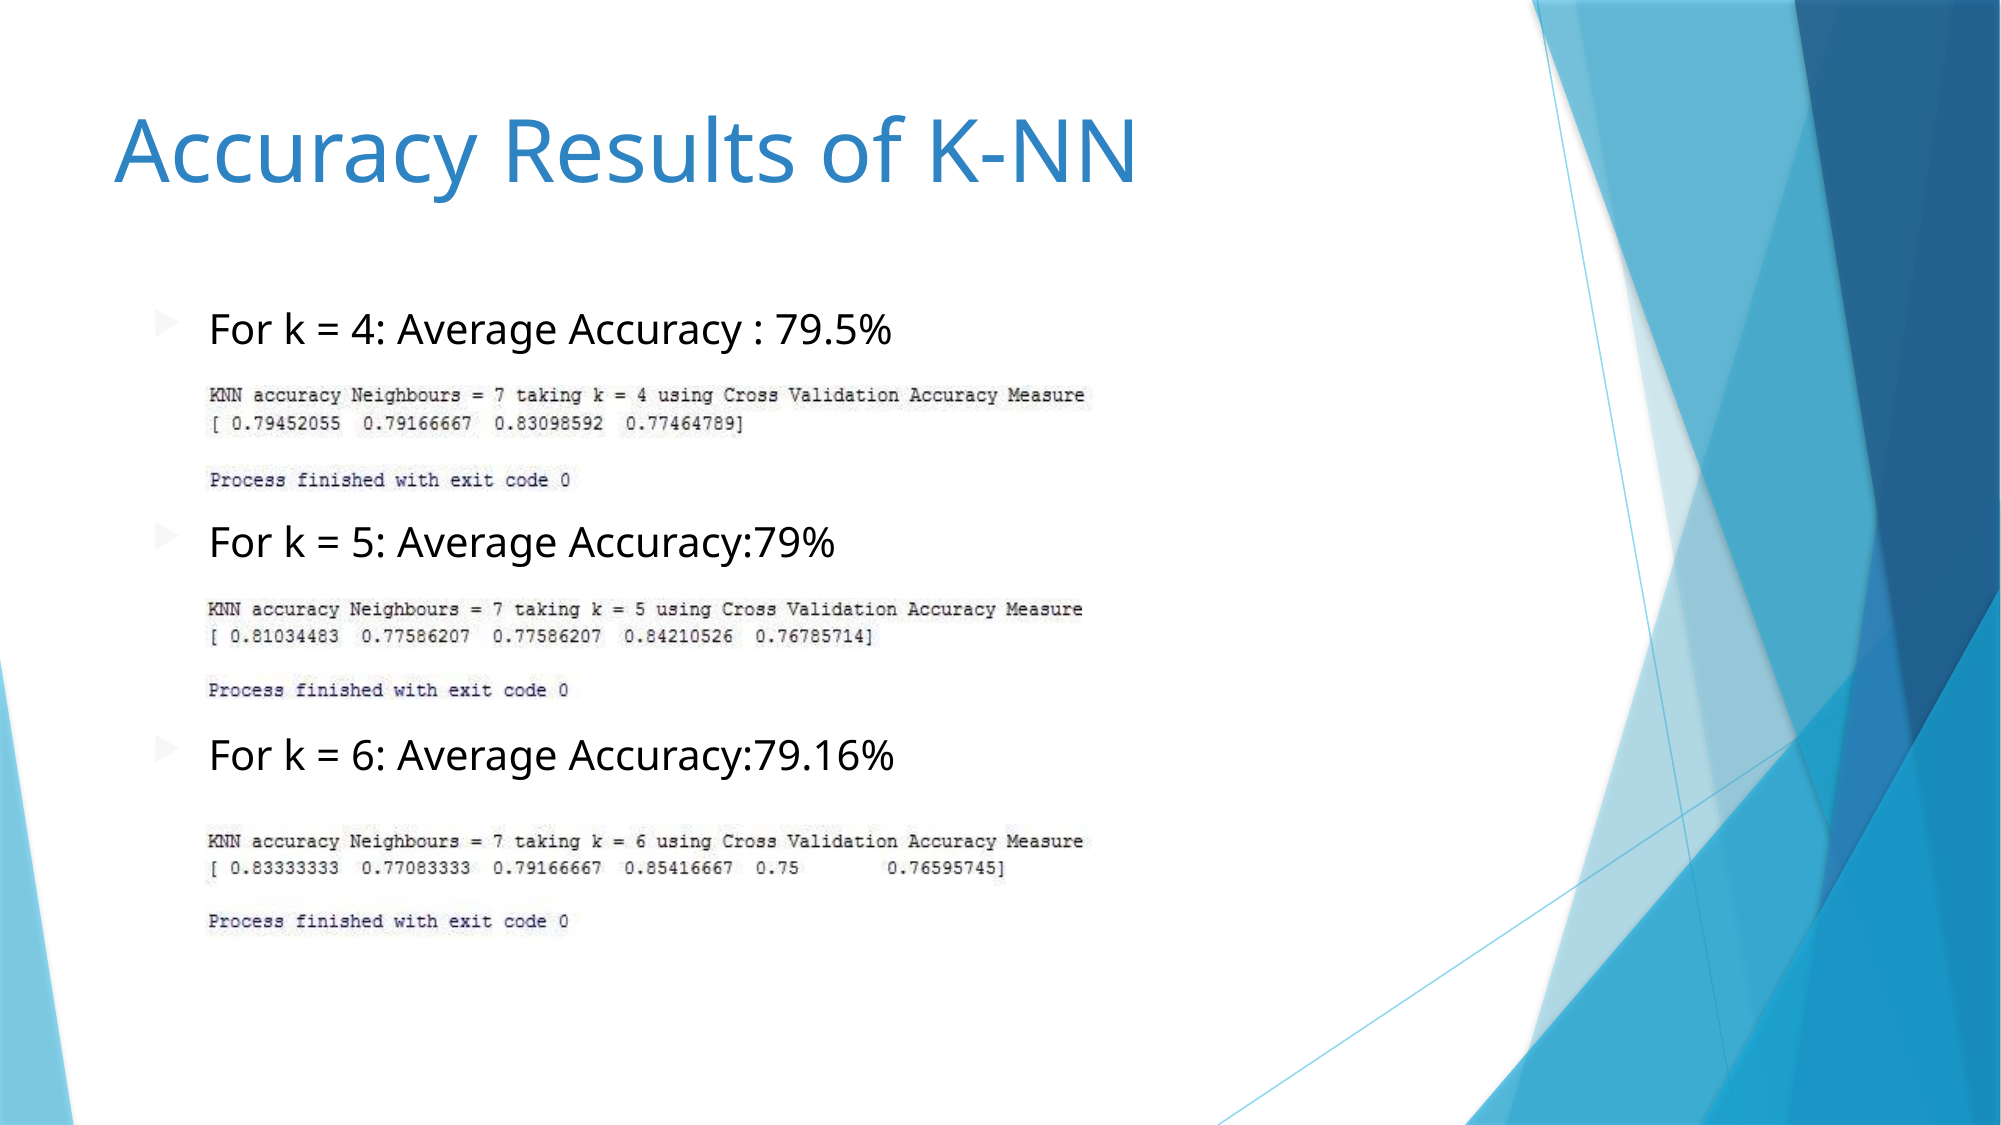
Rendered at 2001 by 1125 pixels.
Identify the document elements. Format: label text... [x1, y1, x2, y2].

text_box For k = 4: Average Accuracy : 79.5% For k = 5: Average Accuracy:79% For k = 6: Average Accuracy:79.16% [137, 295, 1605, 984]
picture [204, 598, 1083, 706]
text_box Accuracy Results of K-NN [99, 87, 1643, 317]
picture [204, 823, 1092, 941]
picture [204, 385, 1099, 496]
